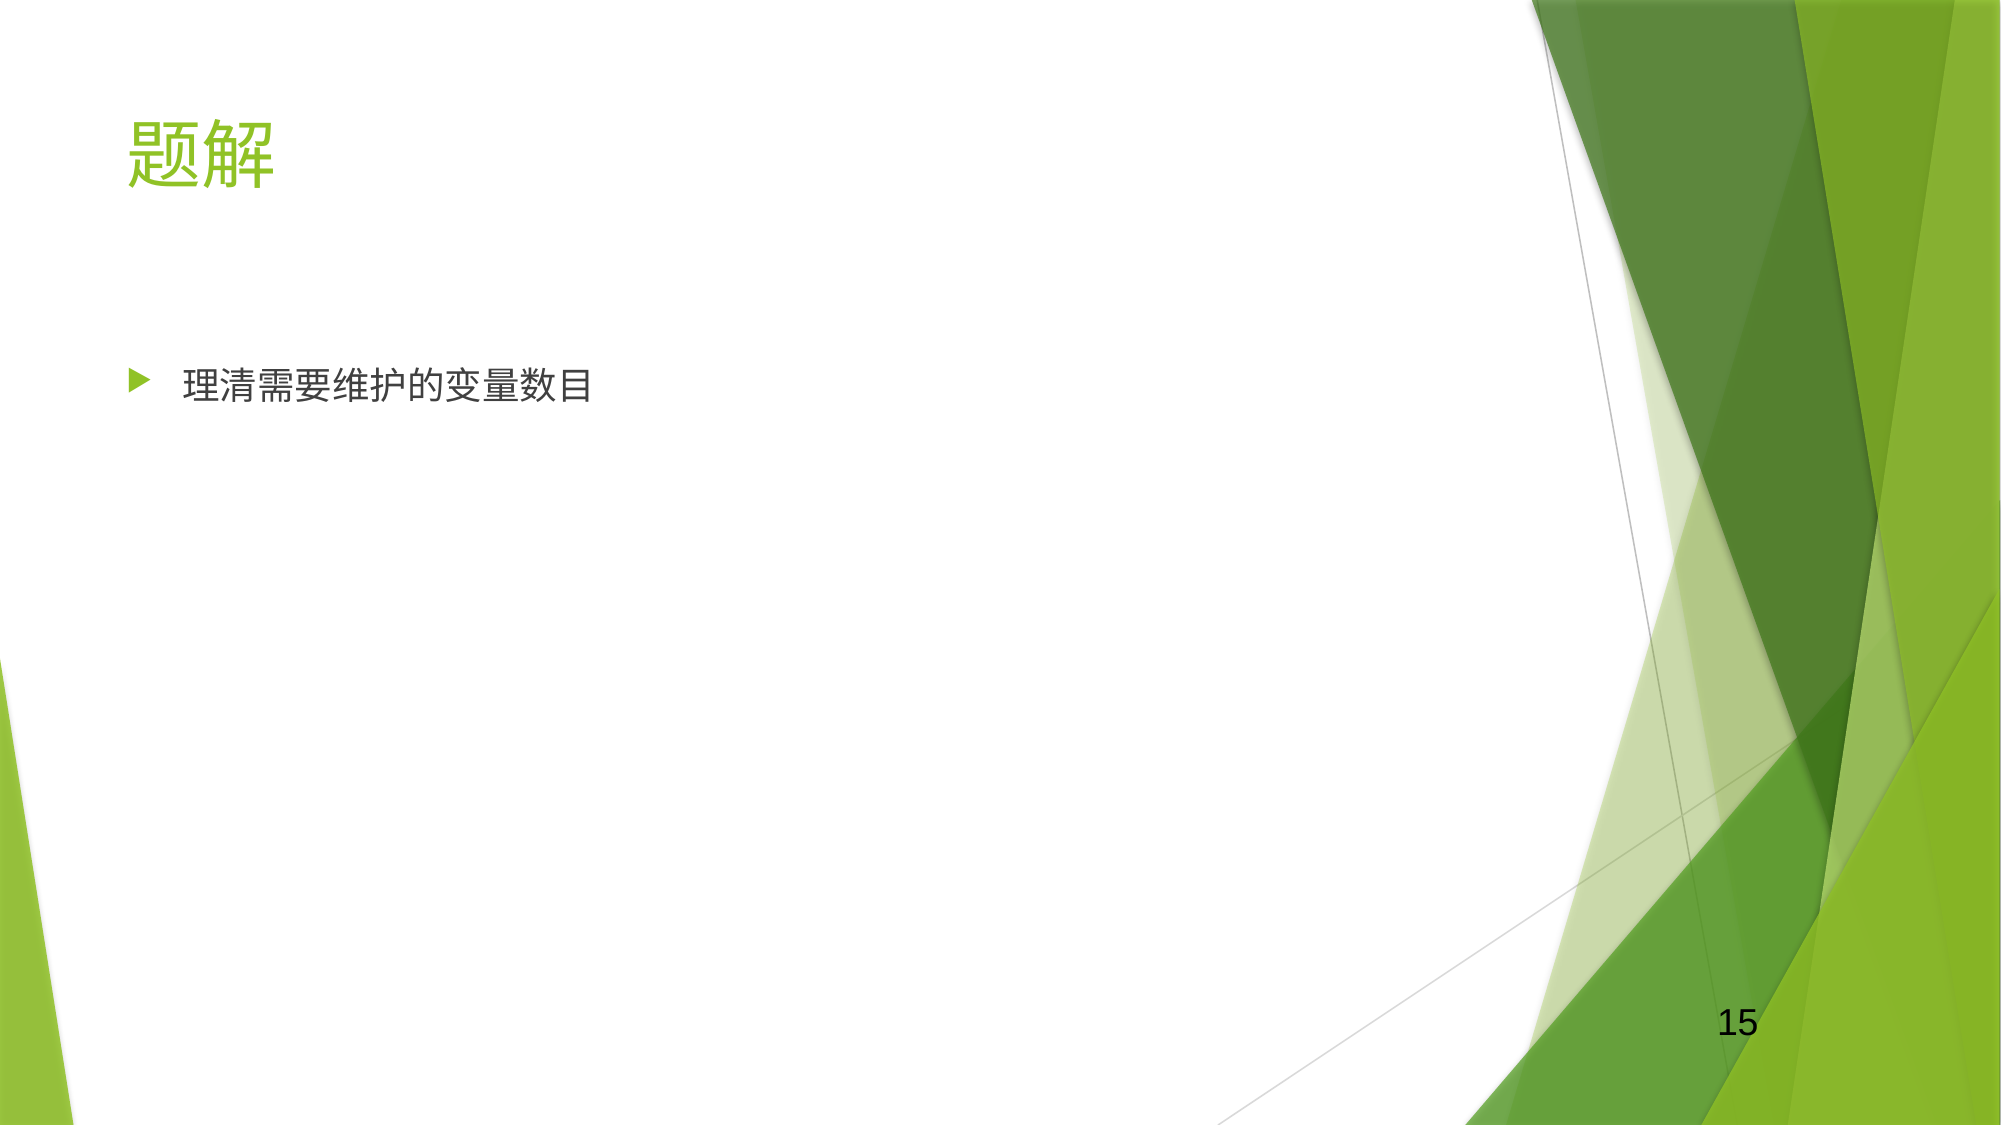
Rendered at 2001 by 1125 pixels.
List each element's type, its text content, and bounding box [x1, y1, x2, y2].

text_box 15 [1702, 991, 1774, 1051]
title 题解 [111, 99, 1522, 317]
list 理清需要维护的变量数目 [111, 354, 1522, 992]
